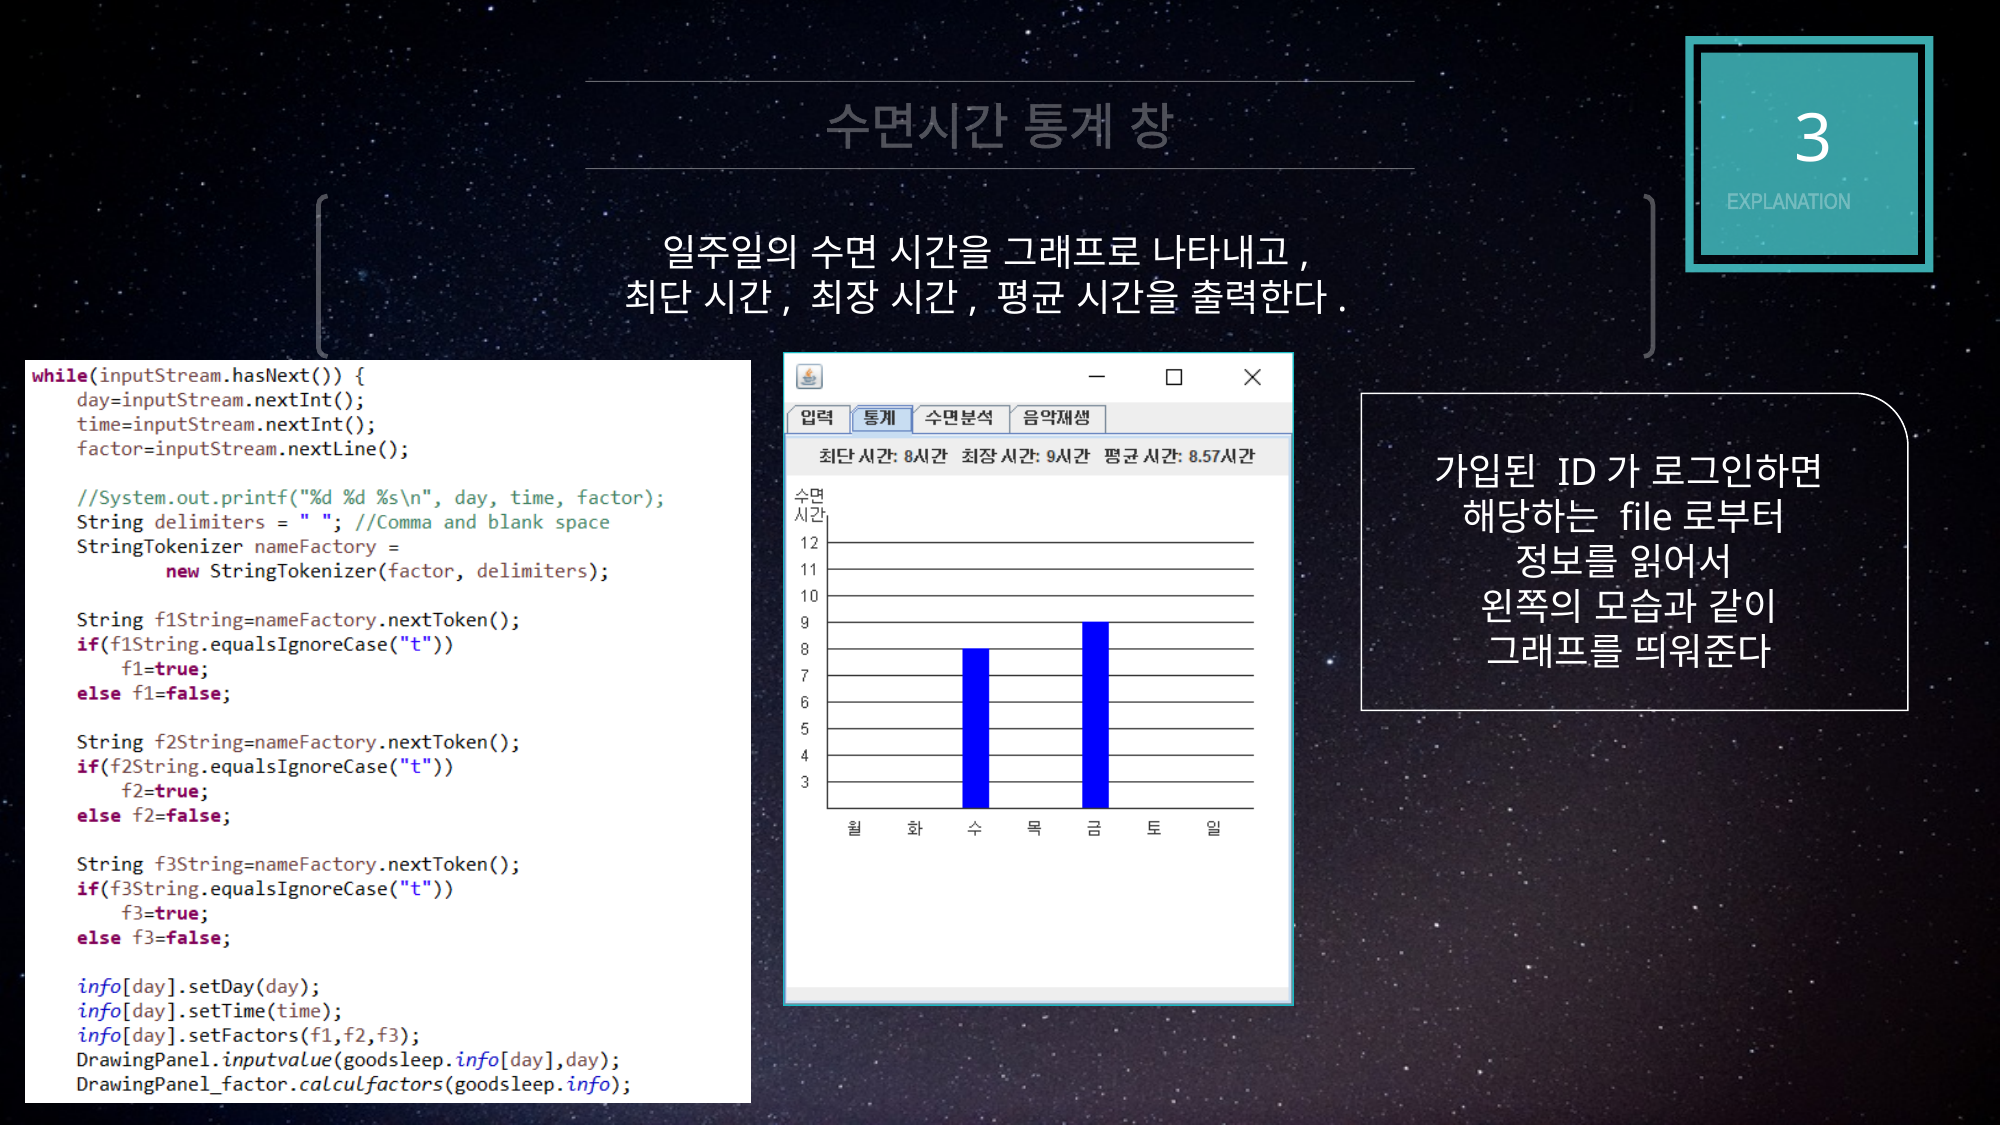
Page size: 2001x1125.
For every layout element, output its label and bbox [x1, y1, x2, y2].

text_box [585, 81, 1415, 169]
text_box [1689, 40, 1938, 269]
picture [0, 0, 2000, 1125]
